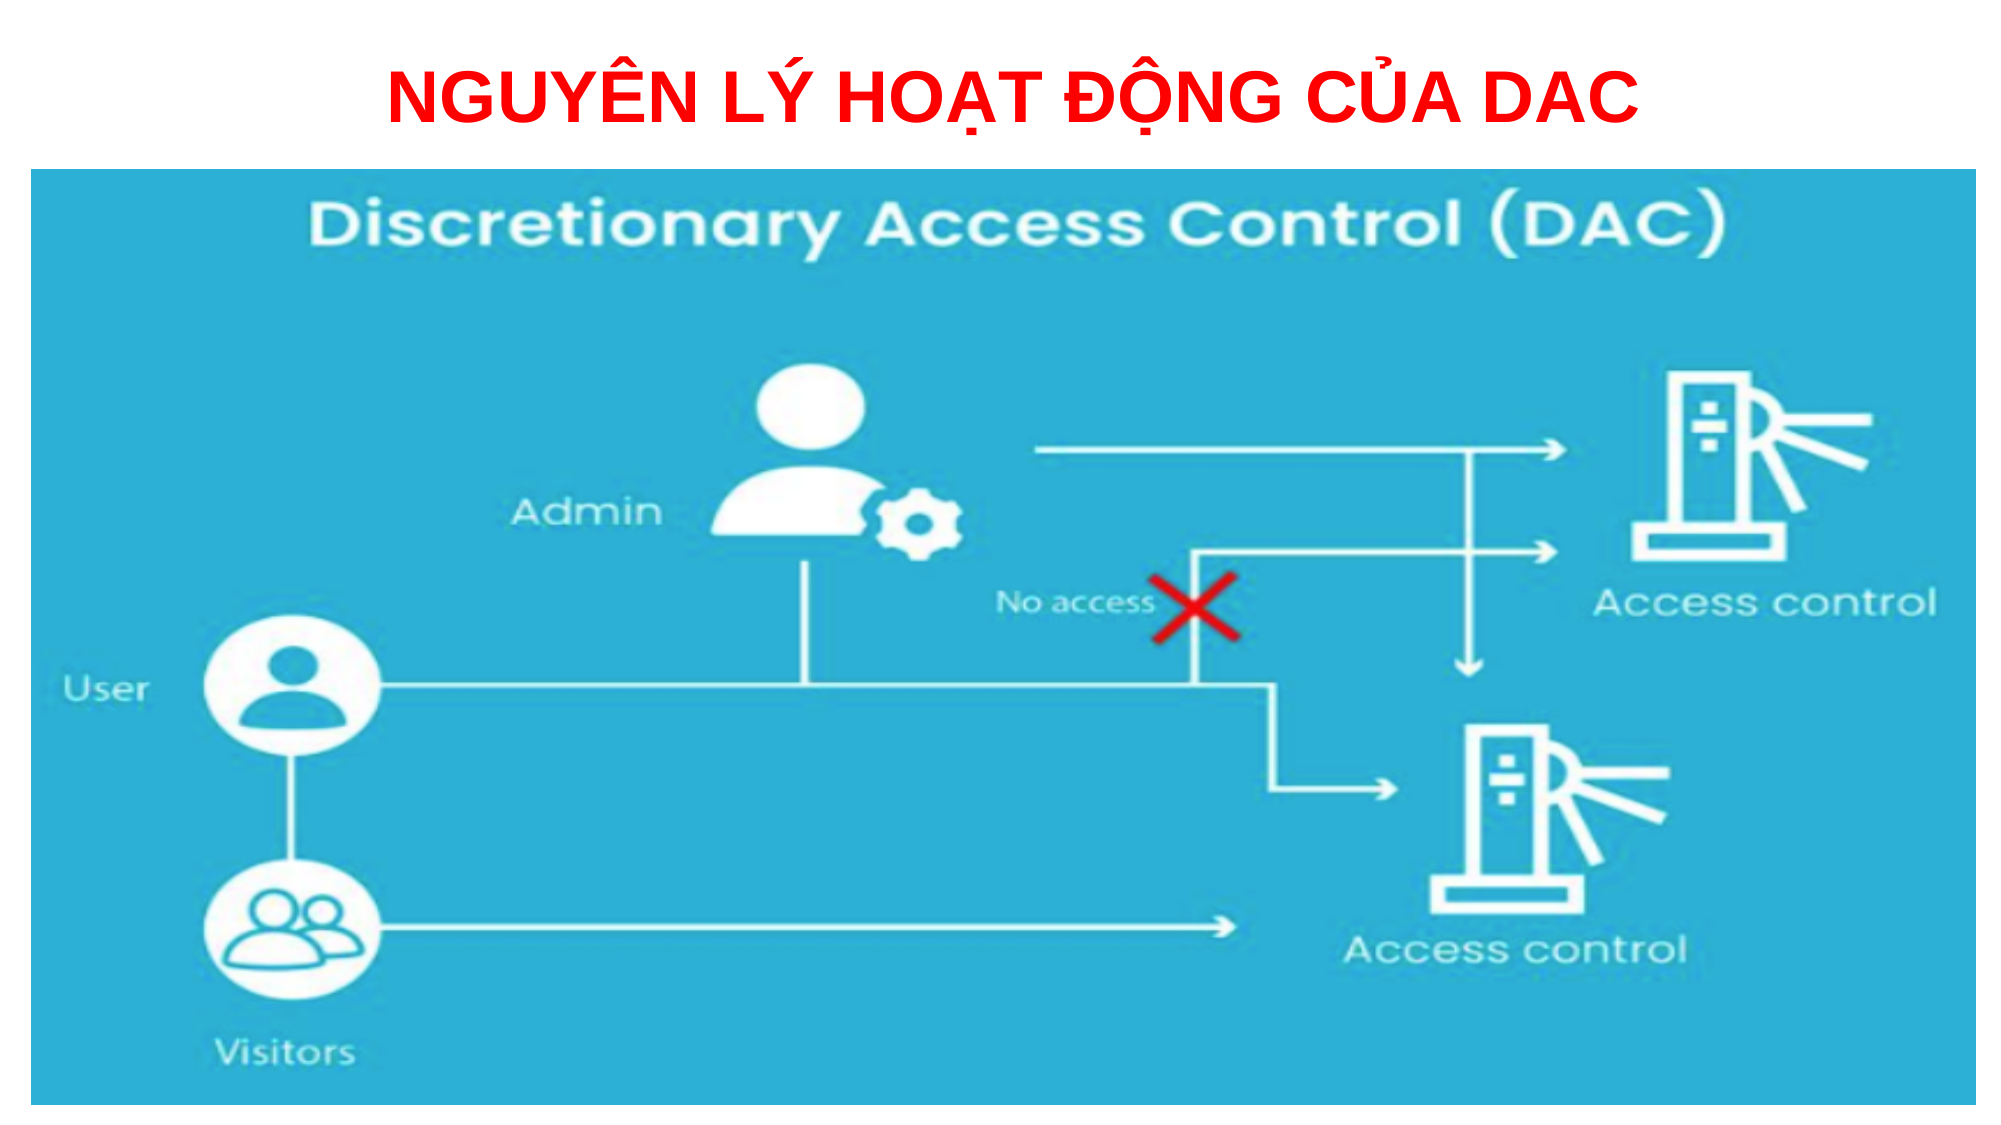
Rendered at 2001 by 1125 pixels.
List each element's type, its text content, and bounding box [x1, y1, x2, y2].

picture [31, 169, 1976, 1105]
title NGUYÊN LÝ HOẠT ĐỘNG CỦA DAC [138, 51, 1891, 146]
